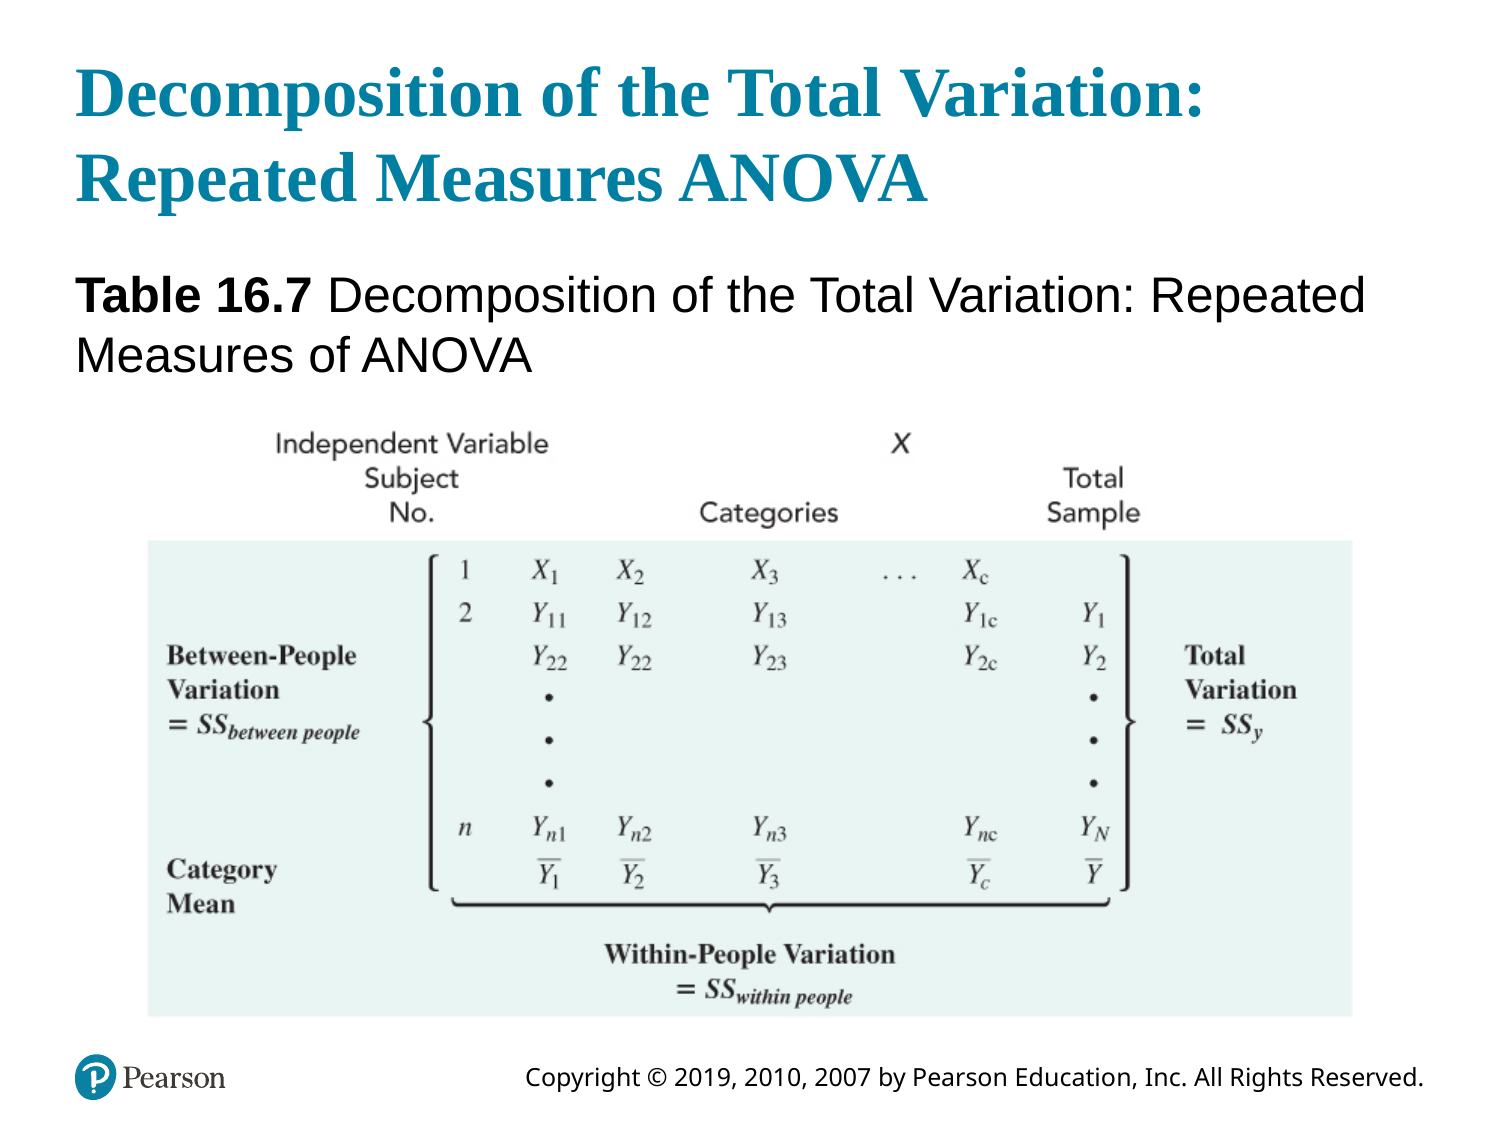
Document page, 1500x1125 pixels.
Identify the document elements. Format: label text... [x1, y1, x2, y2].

title Decomposition of the Total Variation: Repeated Measures ANOVA [75, 35, 1425, 216]
list Table 16.7 Decomposition of the Total Variation: Repeated Measures of ANOVA [75, 262, 1425, 375]
picture [147, 427, 1353, 1018]
